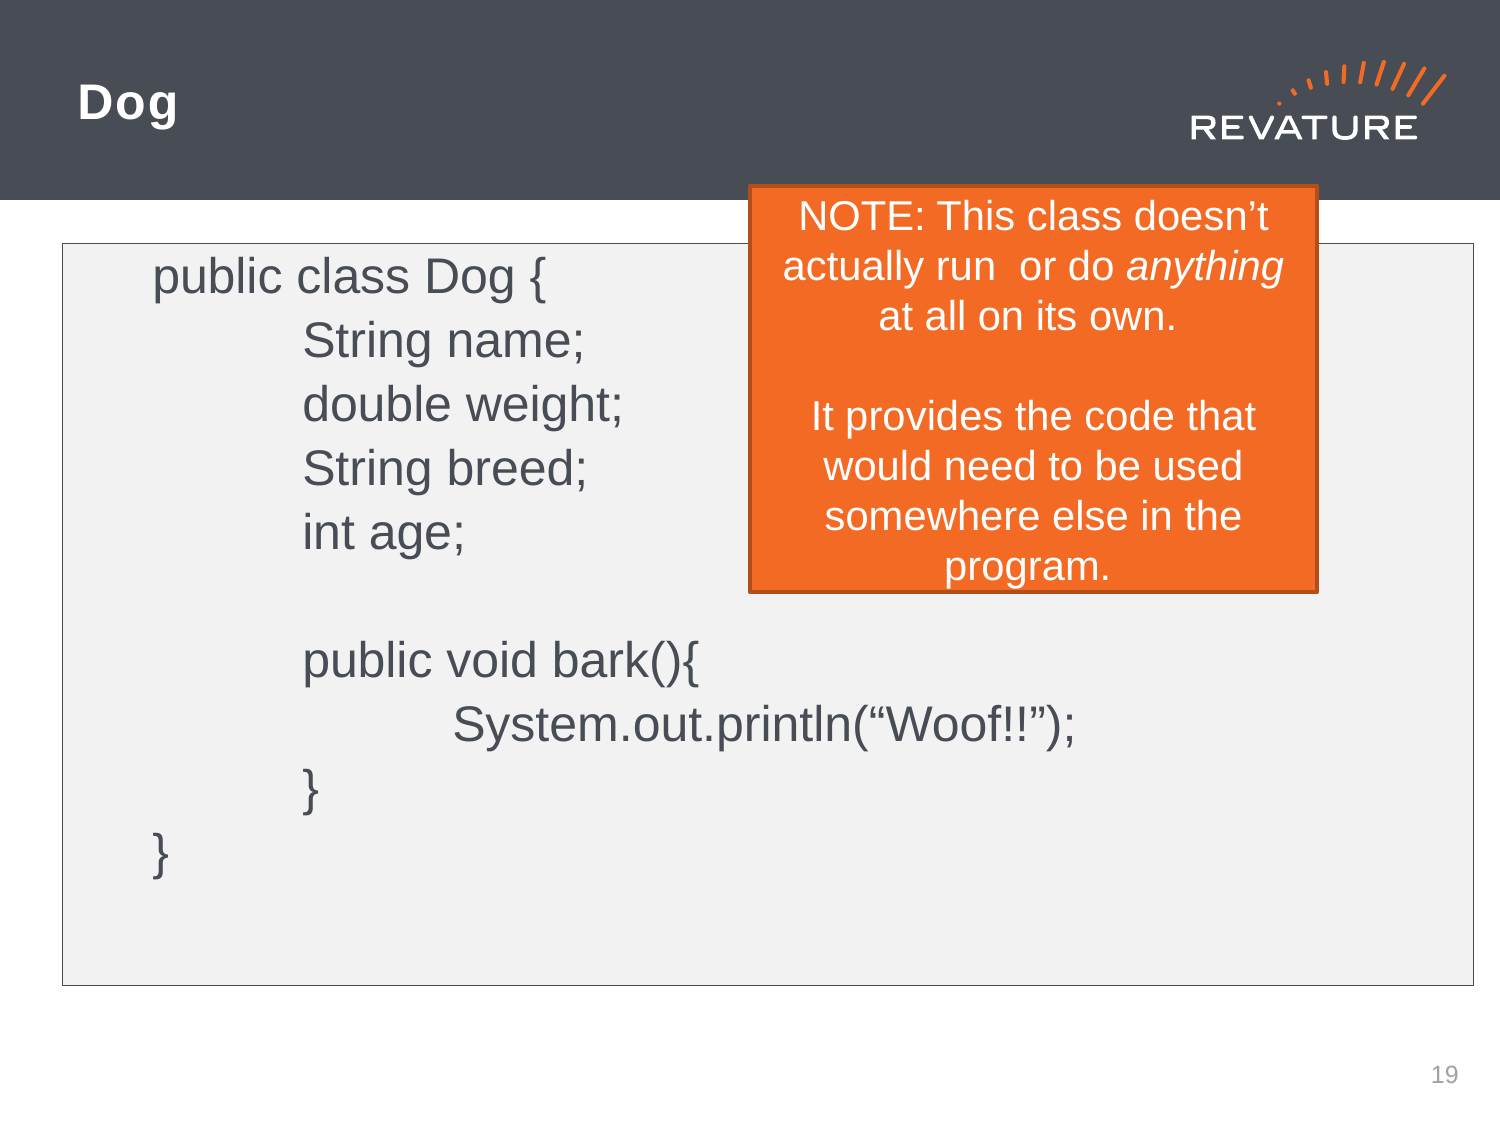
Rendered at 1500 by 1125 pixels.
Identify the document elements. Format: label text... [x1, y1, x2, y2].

list public class Dog { String name; double weight; String breed; int age; public void bark(){ System.out.println(“Woof!!”); } } [62, 243, 1474, 986]
title Dog [62, 0, 1084, 200]
slide_number 18 [1332, 1043, 1474, 1104]
text_box NOTE: This class doesn’t actually run or do anything at all on its own. It provides the code that would need to be used somewhere else in the program. [748, 184, 1319, 594]
